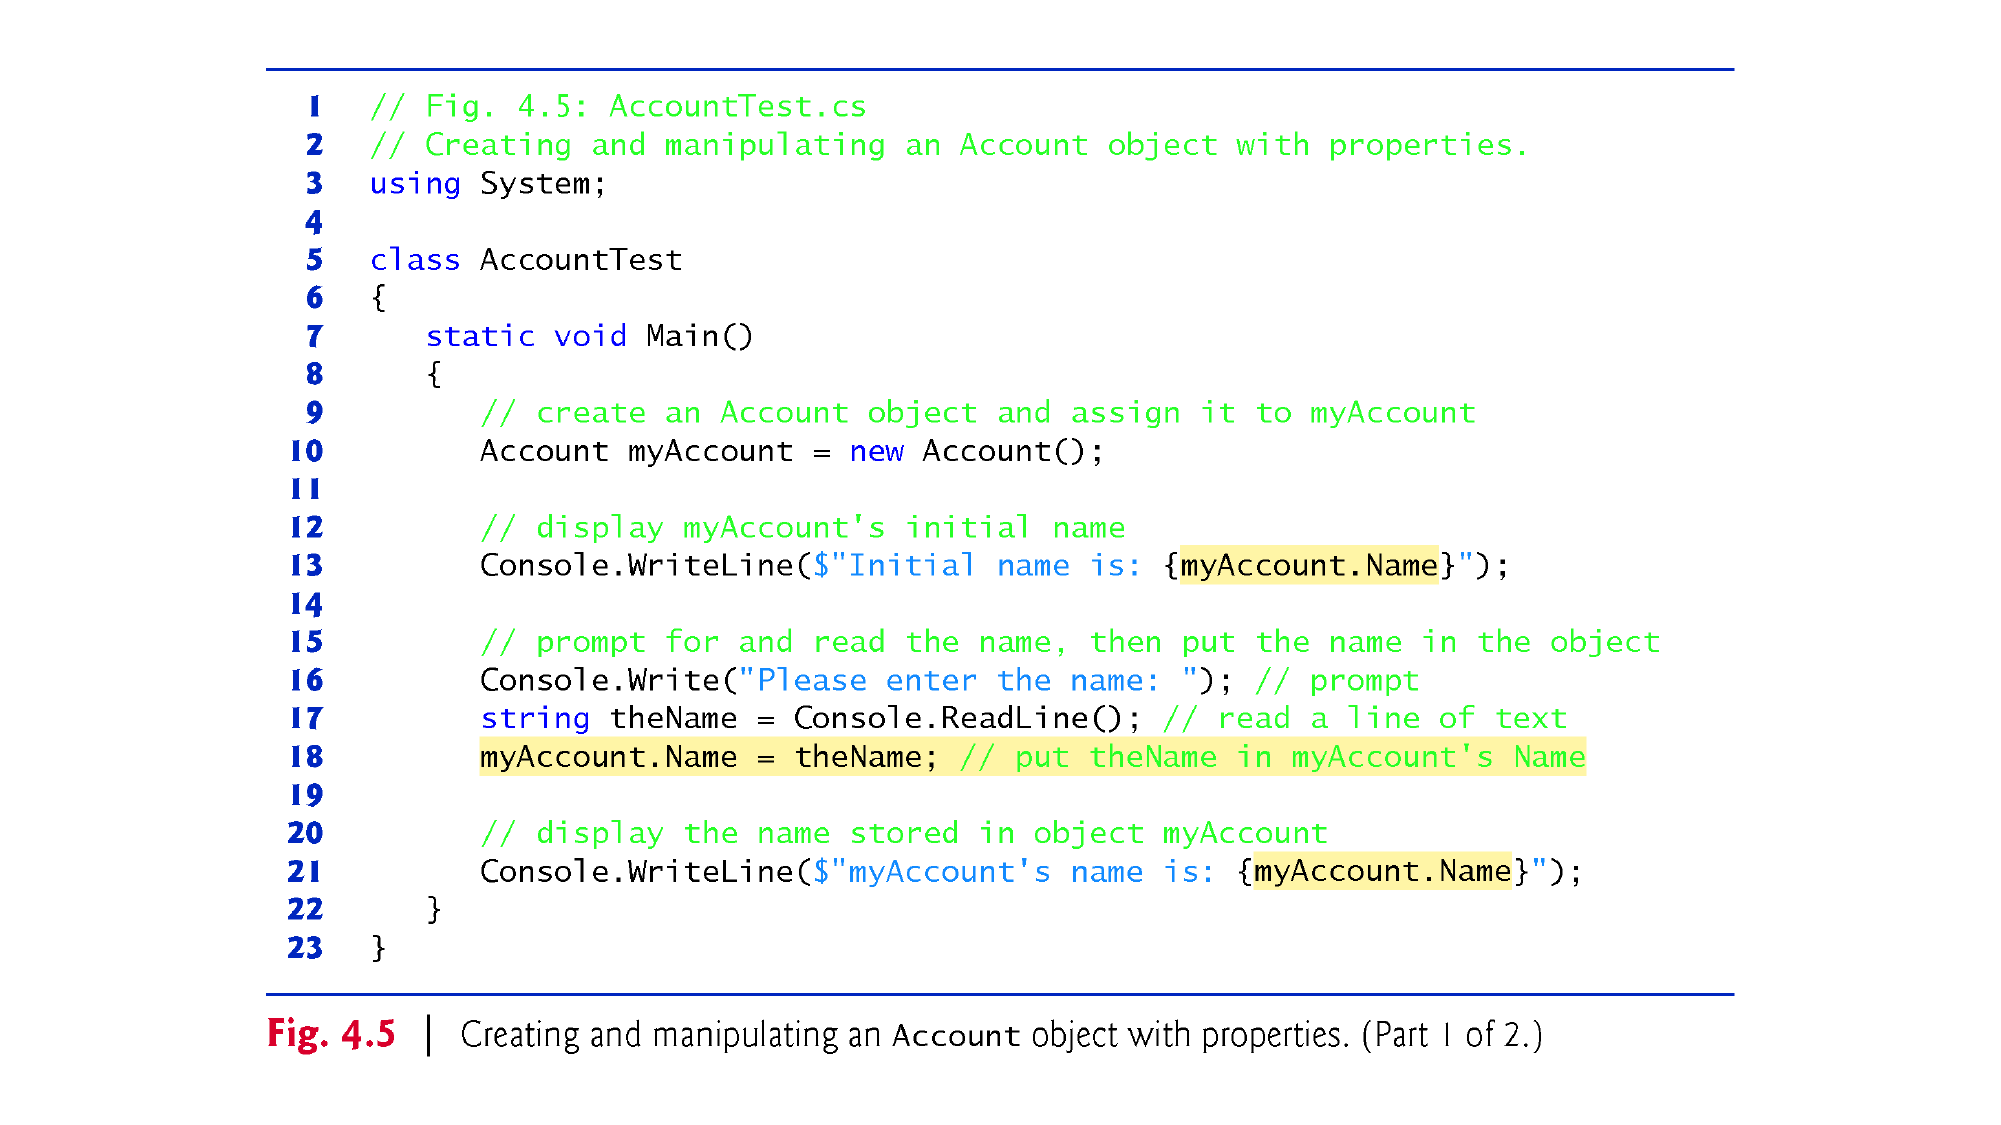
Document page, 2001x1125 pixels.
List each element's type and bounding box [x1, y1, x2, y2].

picture [197, 0, 1803, 1125]
